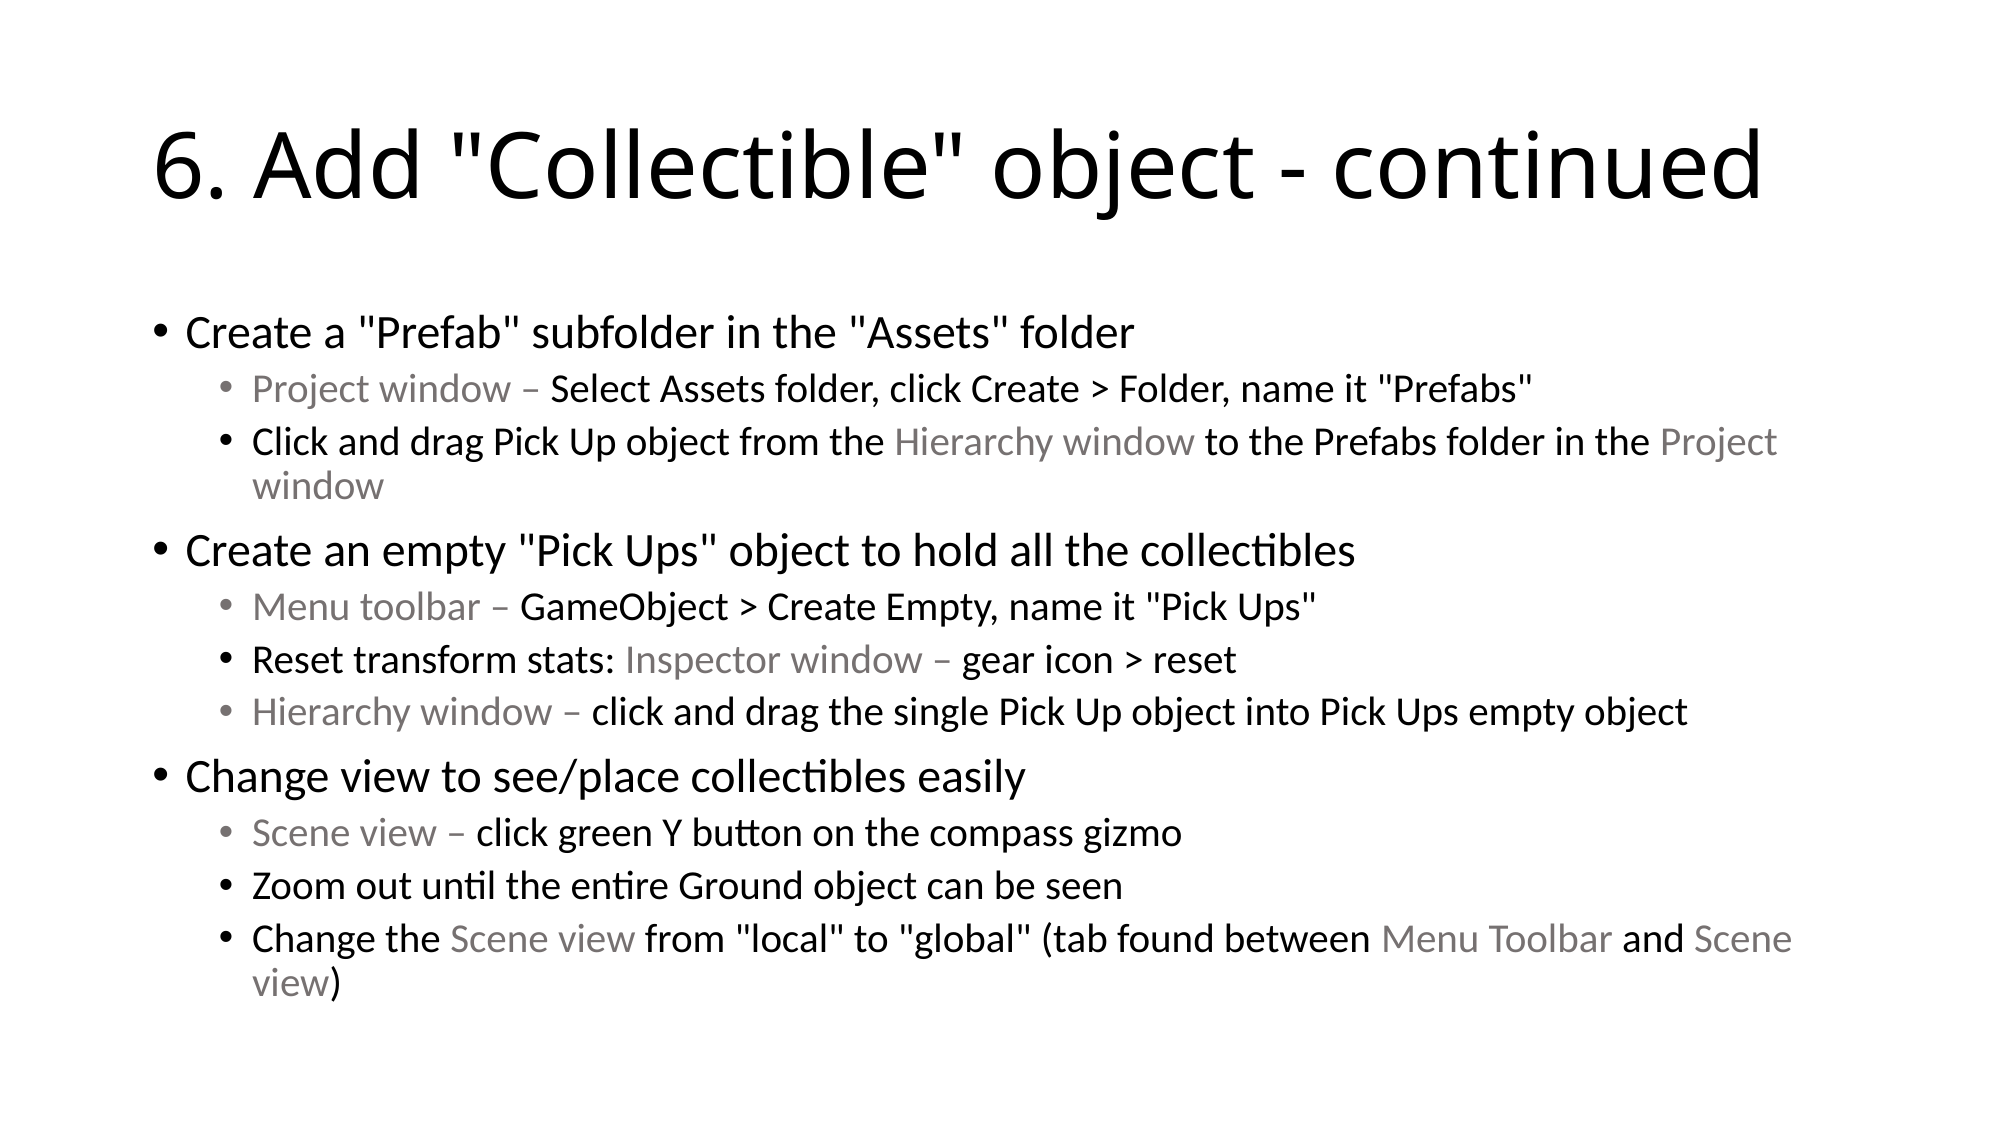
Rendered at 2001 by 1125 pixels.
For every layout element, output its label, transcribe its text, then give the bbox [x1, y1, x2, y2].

title 6. Add "Collectible" object - continued [137, 59, 1863, 278]
list Create a "Prefab" subfolder in the "Assets" folder Project window – Select Assets folder, click Create > Folder, name it "Prefabs" Click and drag Pick Up object from the Hierarchy window to the Prefabs folder in the Project window Create an empty "Pick Ups" object to hold all the collectibles Menu toolbar – GameObject > Create Empty, name it "Pick Ups" Reset transform stats: Inspector window – gear icon > reset Hierarchy window – click and drag the single Pick Up object into Pick Ups empty object Change view to see/place collectibles easily Scene view – click green Y button on the compass gizmo Zoom out until the entire Ground object can be seen Change the Scene view from "local" to "global" (tab found between Menu Toolbar and Scene view) [137, 299, 1863, 1014]
